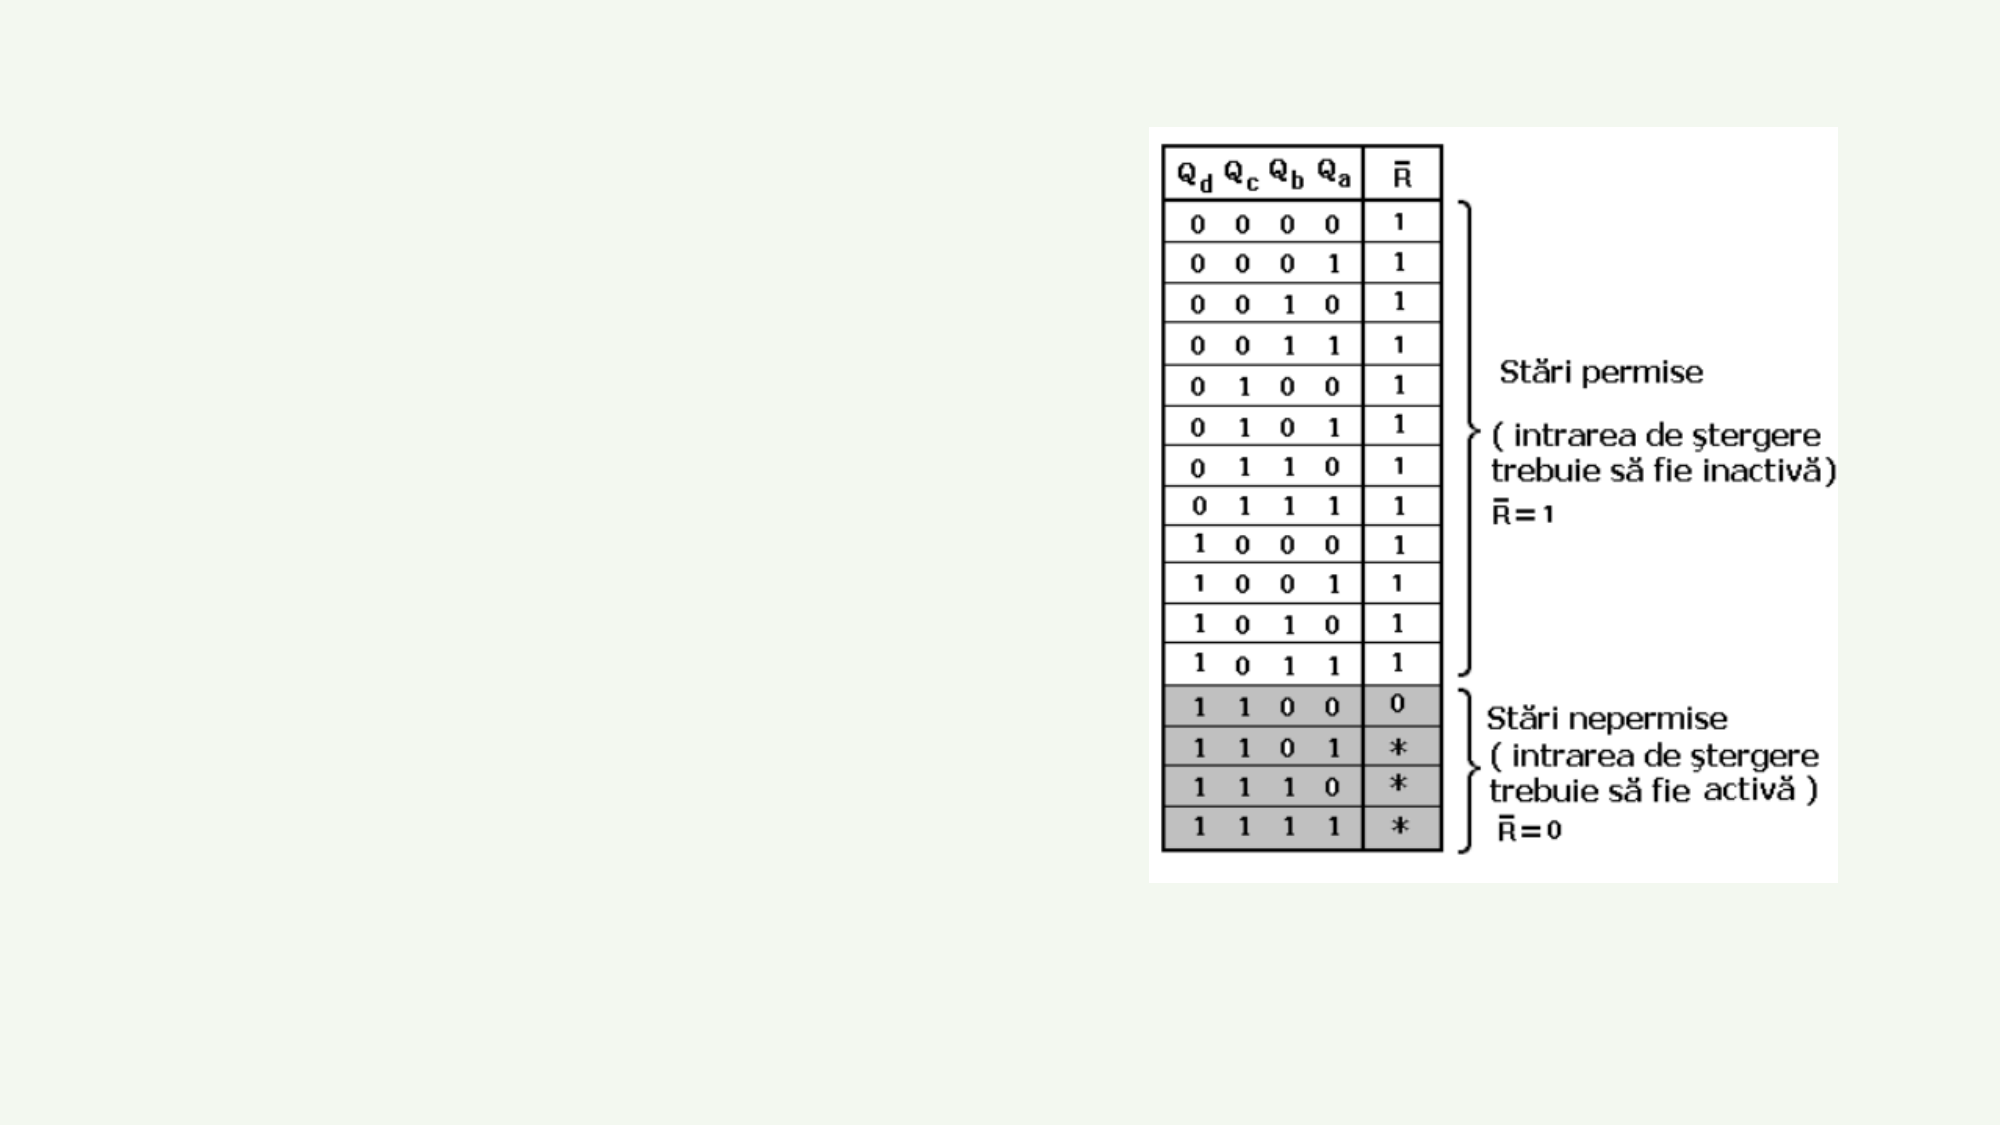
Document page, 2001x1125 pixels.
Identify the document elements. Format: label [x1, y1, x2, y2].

picture [1149, 127, 1838, 883]
